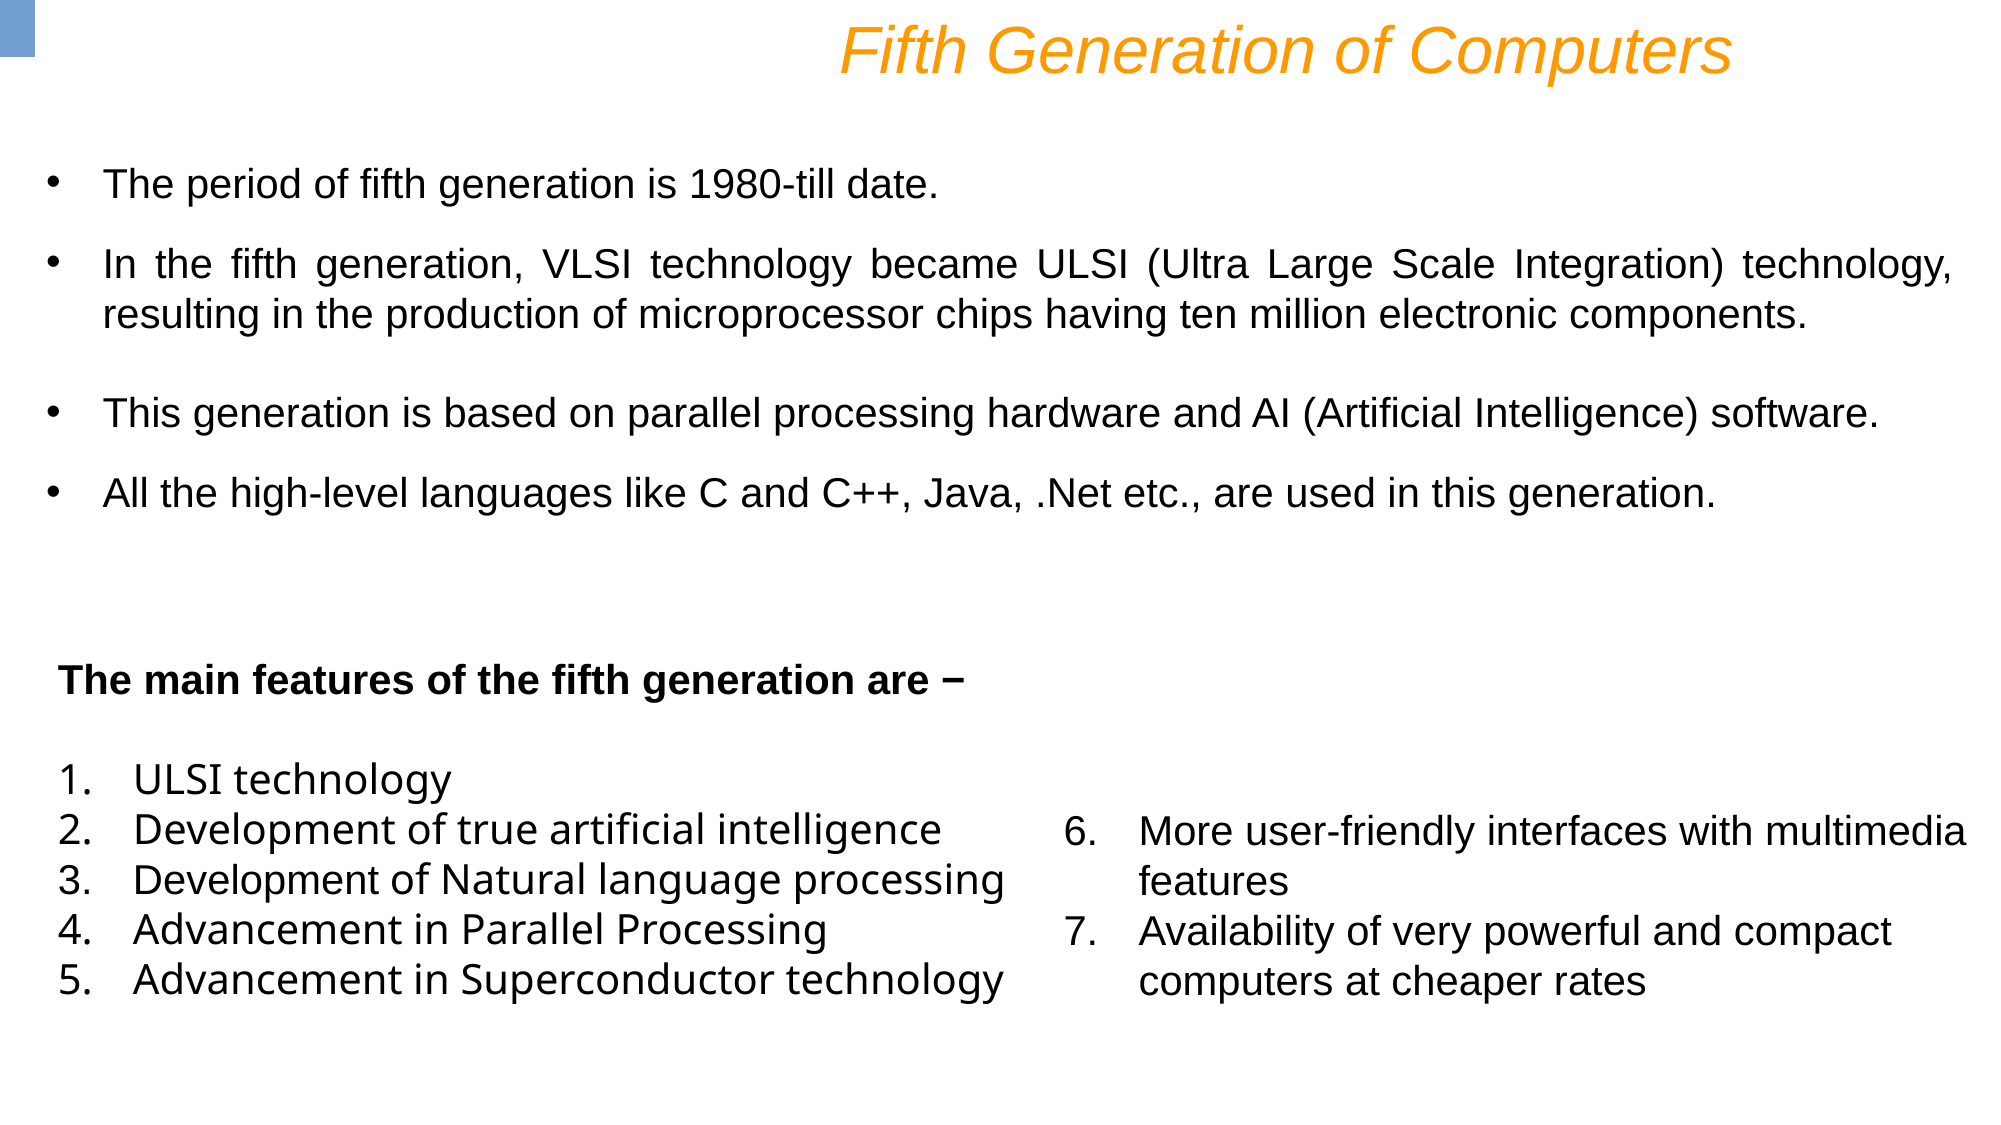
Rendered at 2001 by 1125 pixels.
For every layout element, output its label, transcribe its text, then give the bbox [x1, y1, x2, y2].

text_box The period of fifth generation is 1980-till date. In the fifth generation, VLSI technology became ULSI (Ultra Large Scale Integration) technology, resulting in the production of microprocessor chips having ten million electronic components. This generation is based on parallel processing hardware and AI (Artificial Intelligence) software. All the high-level languages like C and C++, Java, .Net etc., are used in this generation. [31, 148, 1969, 524]
text_box More user-friendly interfaces with multimedia features Availability of very powerful and compact computers at cheaper rates [1048, 796, 2000, 1012]
text_box The main features of the fifth generation are − ULSI technology Development of true artificial intelligence Development of Natural language processing Advancement in Parallel Processing Advancement in Superconductor technology [43, 645, 1154, 1011]
text_box Fifth Generation of Computers [250, 0, 1750, 95]
